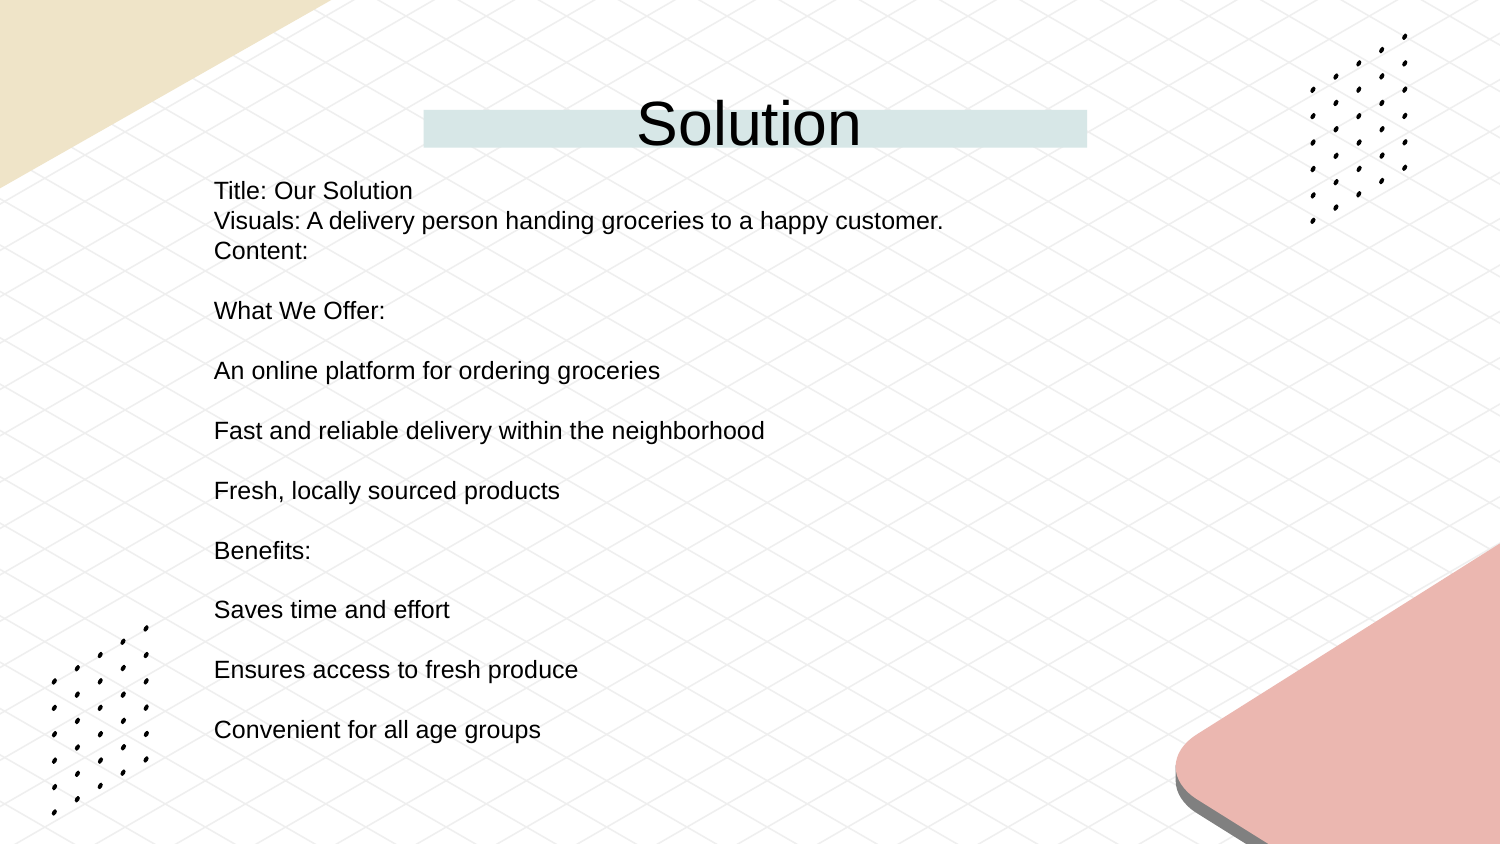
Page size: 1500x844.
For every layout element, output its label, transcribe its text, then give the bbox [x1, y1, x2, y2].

title Solution [118, 72, 1382, 168]
text_box Title: Our Solution Visuals: A delivery person handing groceries to a happy customer. Content: What We Offer: An online platform for ordering groceries Fast and reliable delivery within the neighborhood Fresh, locally sourced products Benefits: Saves time and effort Ensures access to fresh produce Convenient for all age groups [199, 167, 1193, 752]
